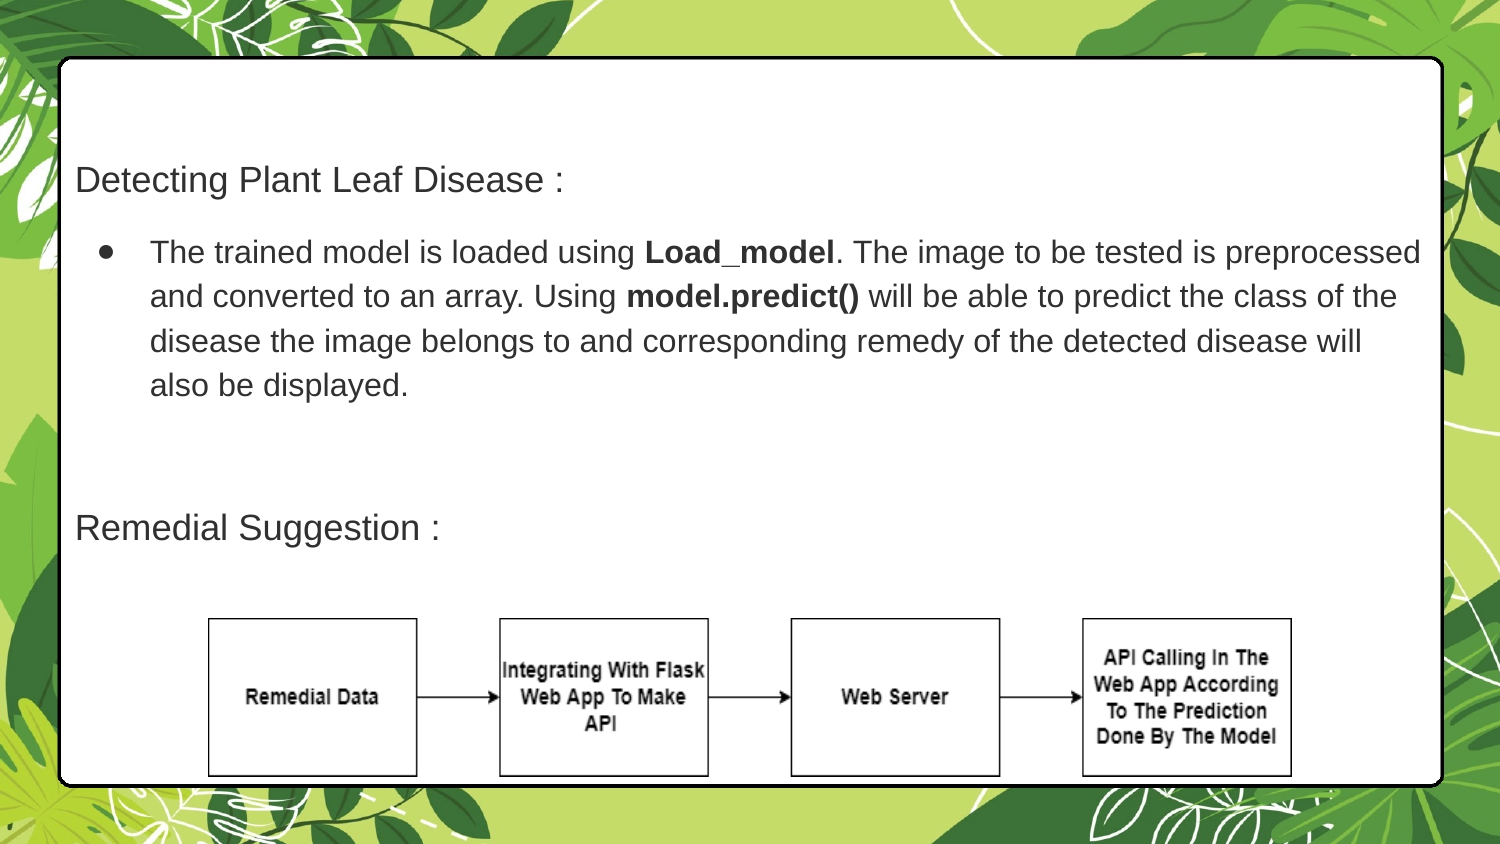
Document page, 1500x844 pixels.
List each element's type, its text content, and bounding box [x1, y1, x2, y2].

list Detecting Plant Leaf Disease : The trained model is loaded using Load_model. The image to be tested is preprocessed and converted to an array. Using model.predict() will be able to predict the class of the disease the image belongs to and corresponding remedy of the detected disease will also be displayed. Remedial Suggestion : [59, 134, 1441, 730]
picture [0, 0, 1500, 844]
